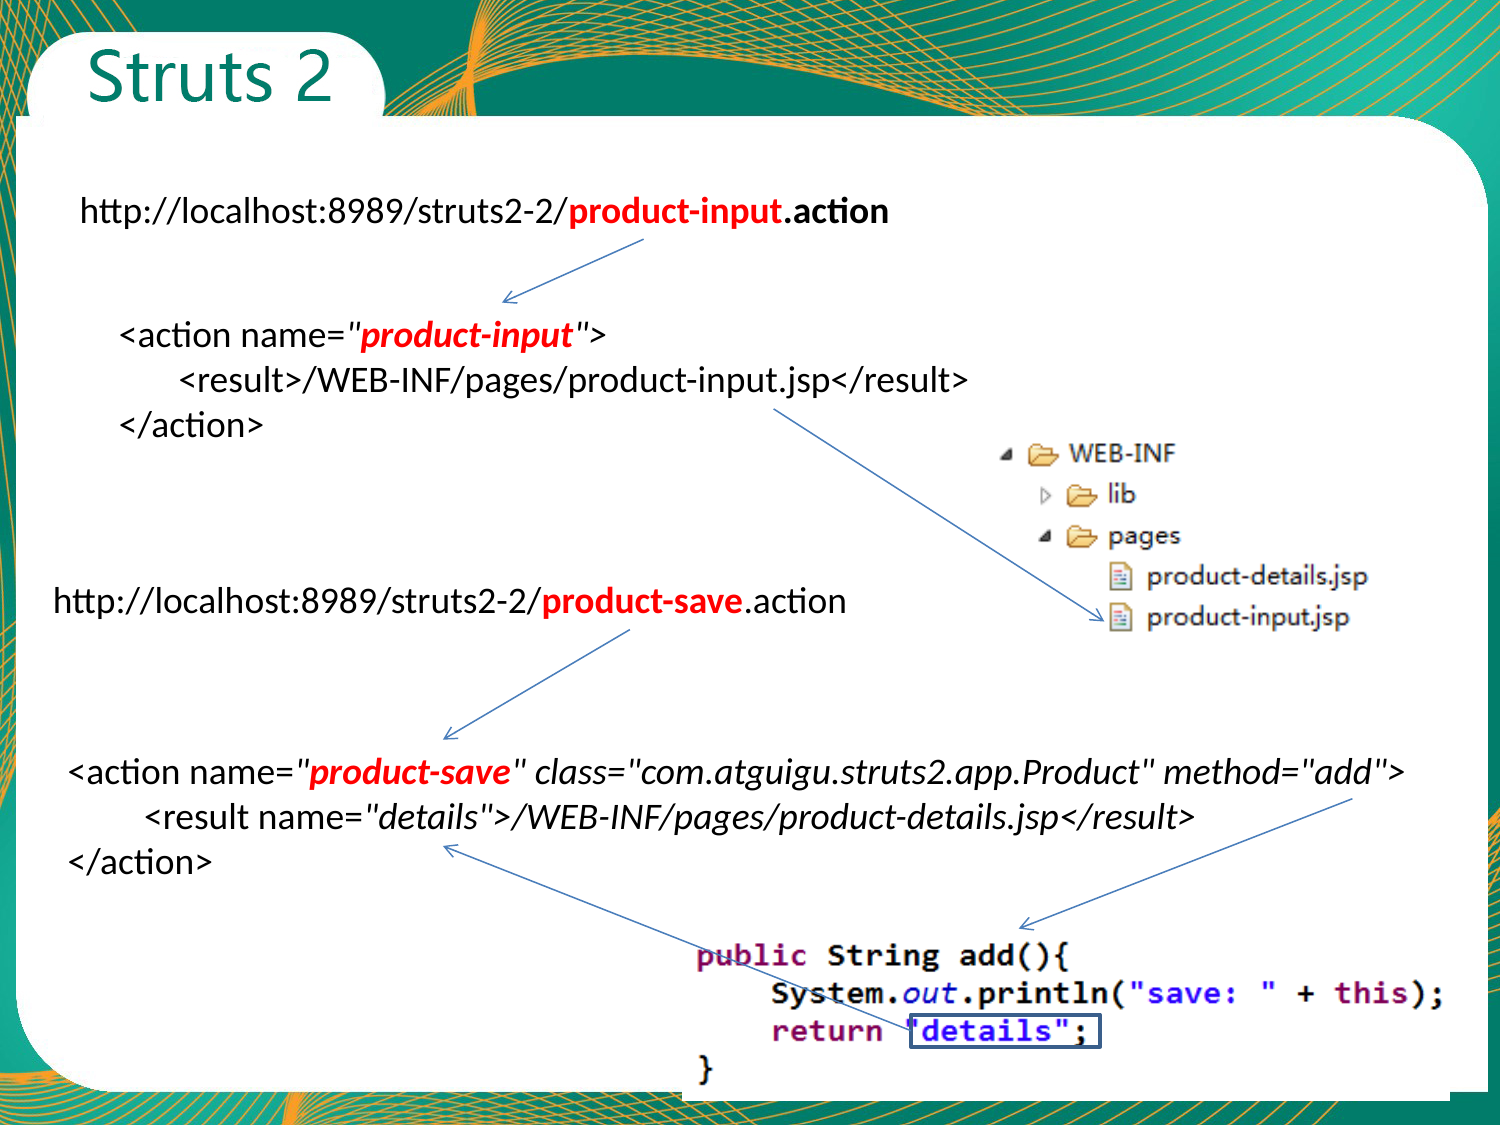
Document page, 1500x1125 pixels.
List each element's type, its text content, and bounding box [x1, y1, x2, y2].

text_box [442, 845, 912, 1031]
picture [0, 0, 1500, 1125]
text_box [442, 629, 631, 740]
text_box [1018, 798, 1353, 929]
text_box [773, 408, 1105, 622]
text_box http://localhost:8989/struts2-2/product-save.action [38, 568, 774, 629]
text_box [501, 238, 644, 303]
text_box <action name="product-input"> <result>/WEB-INF/pages/product-input.jsp</result> </action> [104, 302, 1156, 453]
text_box http://localhost:8989/struts2-2/product-input.action [64, 178, 1019, 239]
text_box <action name="product-save" class="com.atguigu.struts2.app.Product" method="add"> <result name="details">/WEB-INF/pages/product-details.jsp</result> </action> [52, 739, 1471, 890]
